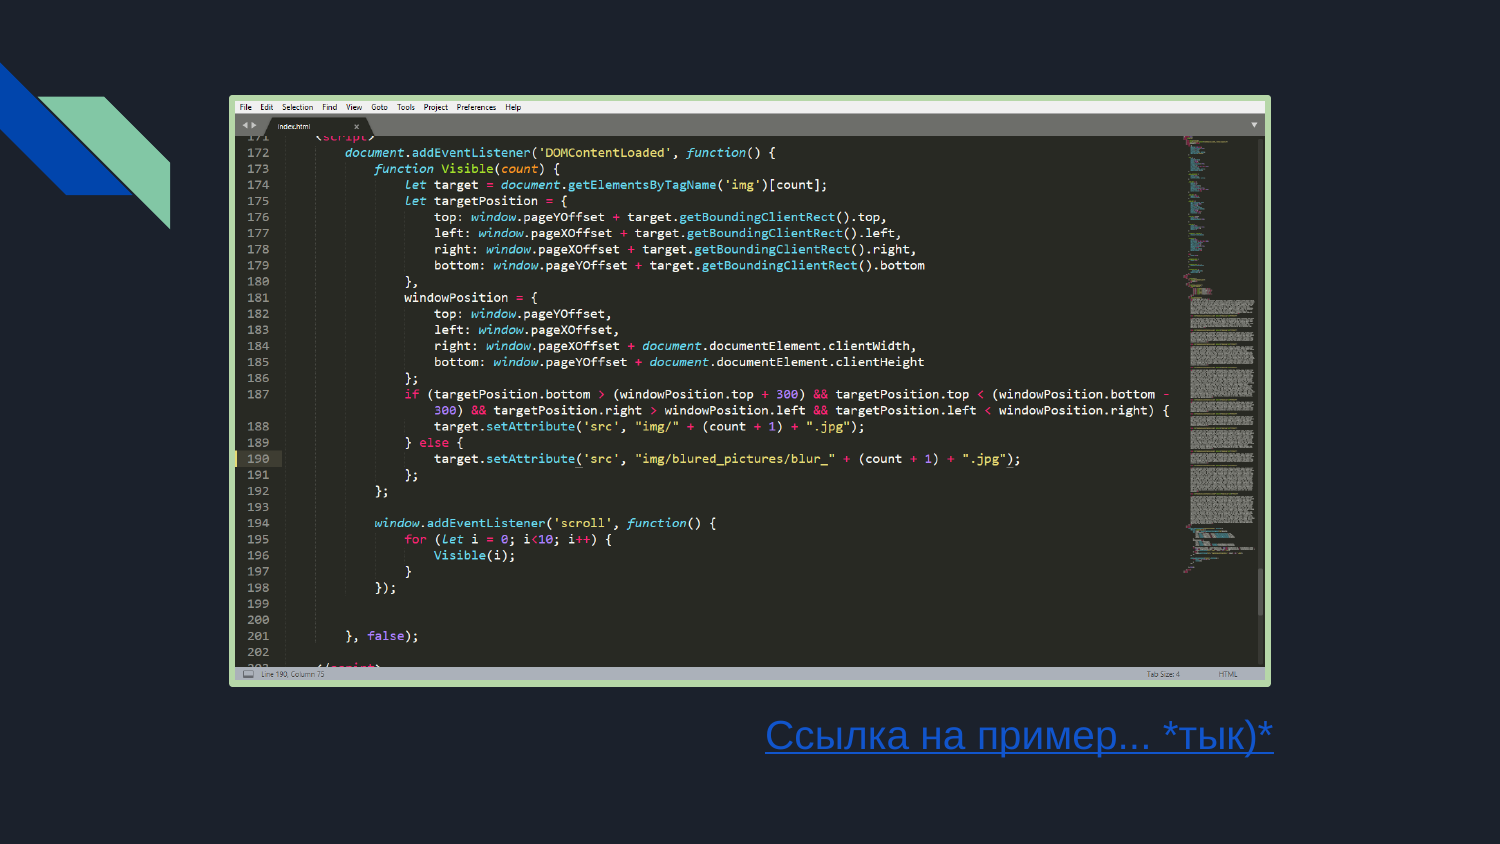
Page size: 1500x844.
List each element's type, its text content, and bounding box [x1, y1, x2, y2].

picture [234, 100, 1265, 681]
title Ссылка на пример... *тык)* [750, 693, 1500, 844]
